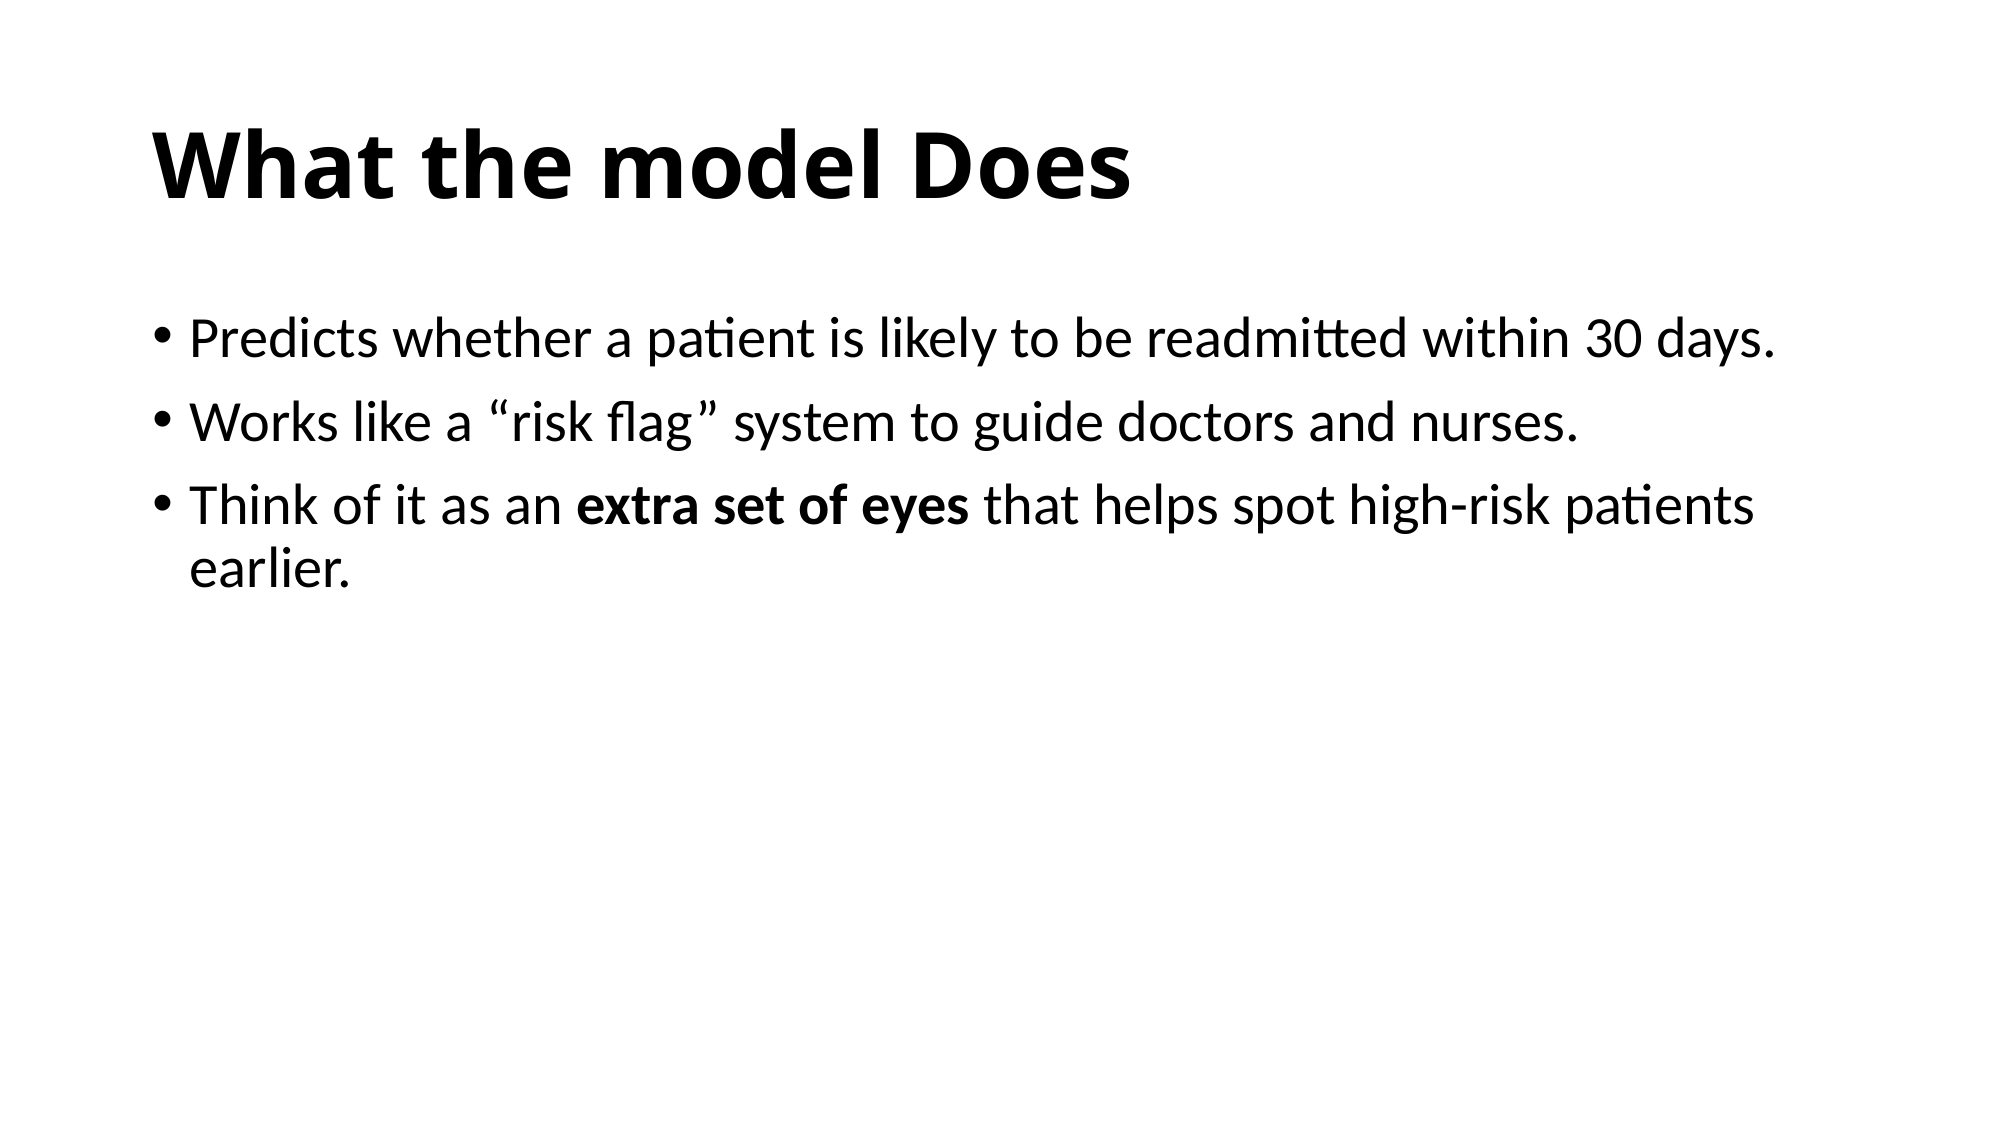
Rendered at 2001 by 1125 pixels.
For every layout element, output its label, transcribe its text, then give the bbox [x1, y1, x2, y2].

title What the model Does [137, 59, 1863, 278]
list Predicts whether a patient is likely to be readmitted within 30 days. Works like a “risk flag” system to guide doctors and nurses. Think of it as an extra set of eyes that helps spot high-risk patients earlier. [137, 299, 1863, 1014]
